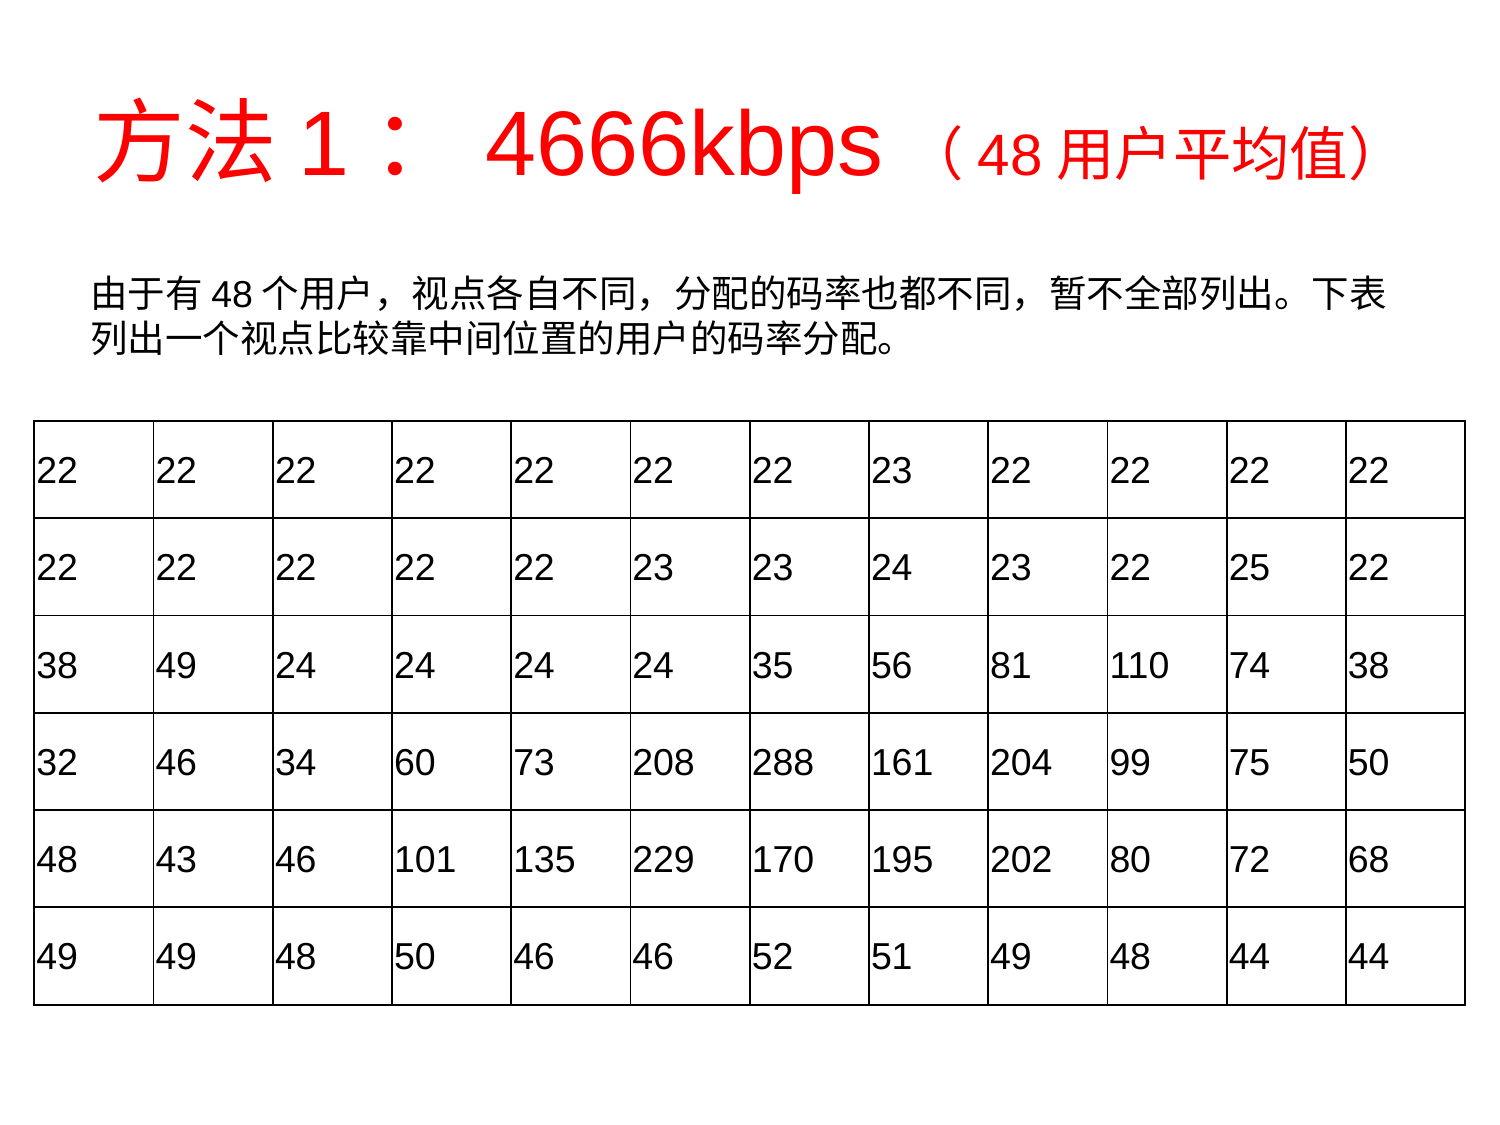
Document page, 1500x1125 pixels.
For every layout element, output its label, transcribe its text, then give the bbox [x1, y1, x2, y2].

table_cell 35 [751, 616, 868, 712]
table_cell 48 [35, 811, 153, 906]
table_cell 68 [1347, 811, 1464, 906]
table_cell 50 [393, 908, 510, 1004]
table_cell 46 [512, 908, 630, 1004]
table_cell 23 [989, 519, 1107, 615]
table_cell 46 [631, 908, 749, 1004]
table_cell 202 [989, 811, 1107, 906]
table_cell 44 [1228, 908, 1345, 1004]
table_cell 49 [35, 908, 153, 1004]
table_cell 24 [274, 616, 391, 712]
table_header 22 [154, 422, 272, 517]
table_cell 52 [751, 908, 868, 1004]
table_cell 74 [1228, 616, 1345, 712]
table_cell 22 [274, 519, 391, 615]
table_cell 195 [870, 811, 987, 906]
table_cell 75 [1228, 714, 1345, 809]
table_header 22 [1347, 422, 1464, 517]
table_cell 24 [393, 616, 510, 712]
table_cell 43 [154, 811, 272, 906]
table_cell 32 [35, 714, 153, 809]
table_header 23 [870, 422, 987, 517]
table_cell 22 [1108, 519, 1226, 615]
table_header 22 [1108, 422, 1226, 517]
table_cell 22 [512, 519, 630, 615]
table_cell 34 [274, 714, 391, 809]
table_cell 24 [870, 519, 987, 615]
table_cell 72 [1228, 811, 1345, 906]
table_cell 46 [274, 811, 391, 906]
table_cell 48 [1108, 908, 1226, 1004]
table_cell 56 [870, 616, 987, 712]
table_cell 51 [870, 908, 987, 1004]
table_header 22 [393, 422, 510, 517]
list 由于有48个用户，视点各自不同，分配的码率也都不同，暂不全部列出。下表列出一个视点比较靠中间位置的用户的码率分配。 [75, 262, 1425, 420]
table_cell 161 [870, 714, 987, 809]
table_header 22 [989, 422, 1107, 517]
table_cell 101 [393, 811, 510, 906]
table_cell 49 [989, 908, 1107, 1004]
table_cell 23 [751, 519, 868, 615]
table_cell 229 [631, 811, 749, 906]
table_header 22 [1228, 422, 1345, 517]
table_cell 48 [274, 908, 391, 1004]
table_cell 38 [1347, 616, 1464, 712]
table_header 22 [512, 422, 630, 517]
table_header 22 [631, 422, 749, 517]
table_header 22 [274, 422, 391, 517]
table_cell 170 [751, 811, 868, 906]
table_cell 208 [631, 714, 749, 809]
table_cell 46 [154, 714, 272, 809]
table_cell 22 [393, 519, 510, 615]
table_cell 81 [989, 616, 1107, 712]
table_cell 80 [1108, 811, 1226, 906]
table_cell 110 [1108, 616, 1226, 712]
table_cell 24 [631, 616, 749, 712]
table_header 22 [35, 422, 153, 517]
table_cell 25 [1228, 519, 1345, 615]
table_cell 24 [512, 616, 630, 712]
table_cell 22 [35, 519, 153, 615]
table_header 22 [751, 422, 868, 517]
table_cell 49 [154, 908, 272, 1004]
table_cell 38 [35, 616, 153, 712]
table_cell 288 [751, 714, 868, 809]
table_cell 22 [1347, 519, 1464, 615]
table_cell 204 [989, 714, 1107, 809]
table_cell 49 [154, 616, 272, 712]
table_cell 23 [631, 519, 749, 615]
table_cell 60 [393, 714, 510, 809]
table_cell 99 [1108, 714, 1226, 809]
table_cell 73 [512, 714, 630, 809]
title 方法1：4666kbps（48用户平均值） [75, 45, 1425, 233]
table_cell 135 [512, 811, 630, 906]
table_cell 44 [1347, 908, 1464, 1004]
table_cell 50 [1347, 714, 1464, 809]
table_cell 22 [154, 519, 272, 615]
